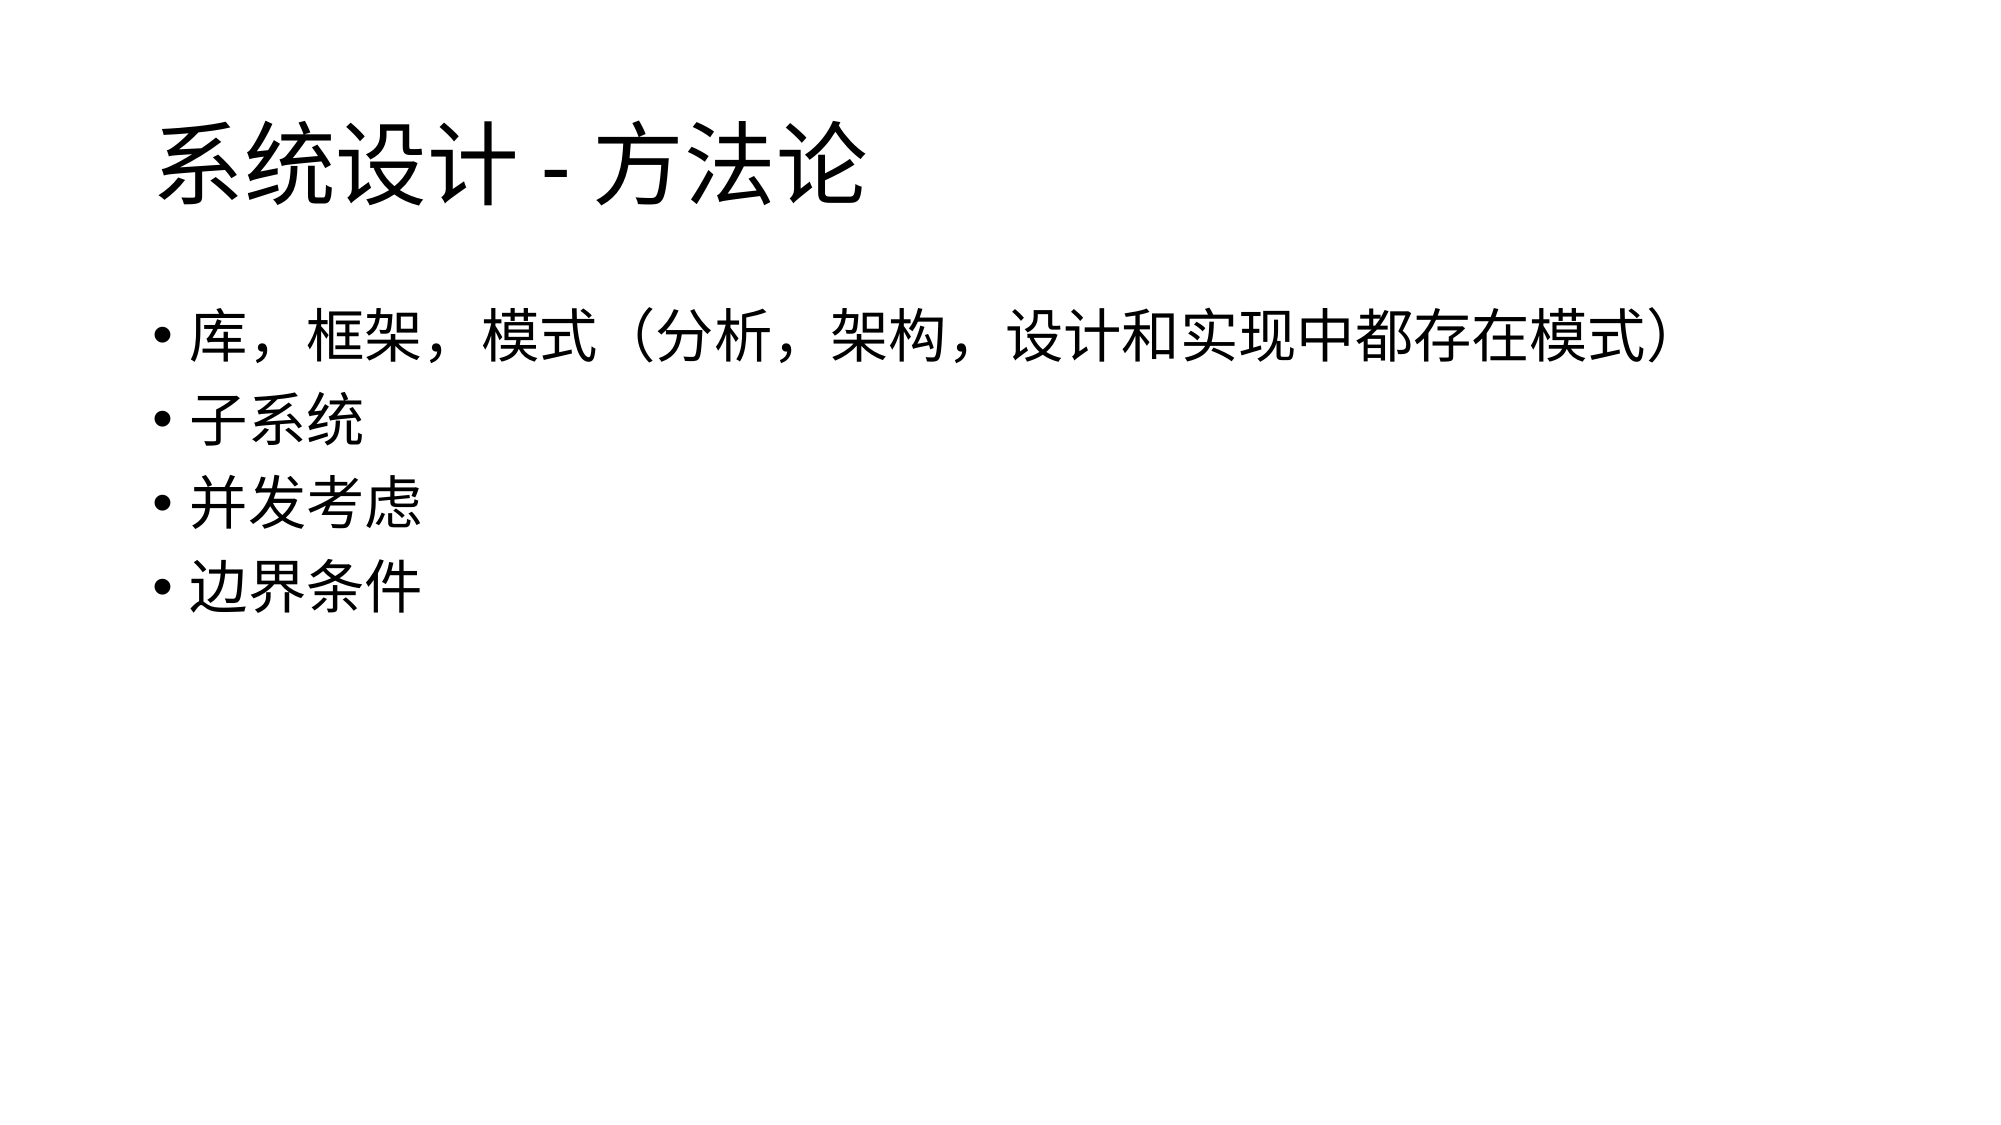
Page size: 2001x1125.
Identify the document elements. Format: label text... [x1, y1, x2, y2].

title 系统设计-方法论 [137, 59, 1863, 278]
list 库，框架，模式（分析，架构，设计和实现中都存在模式） 子系统 并发考虑 边界条件 [137, 299, 1863, 1014]
